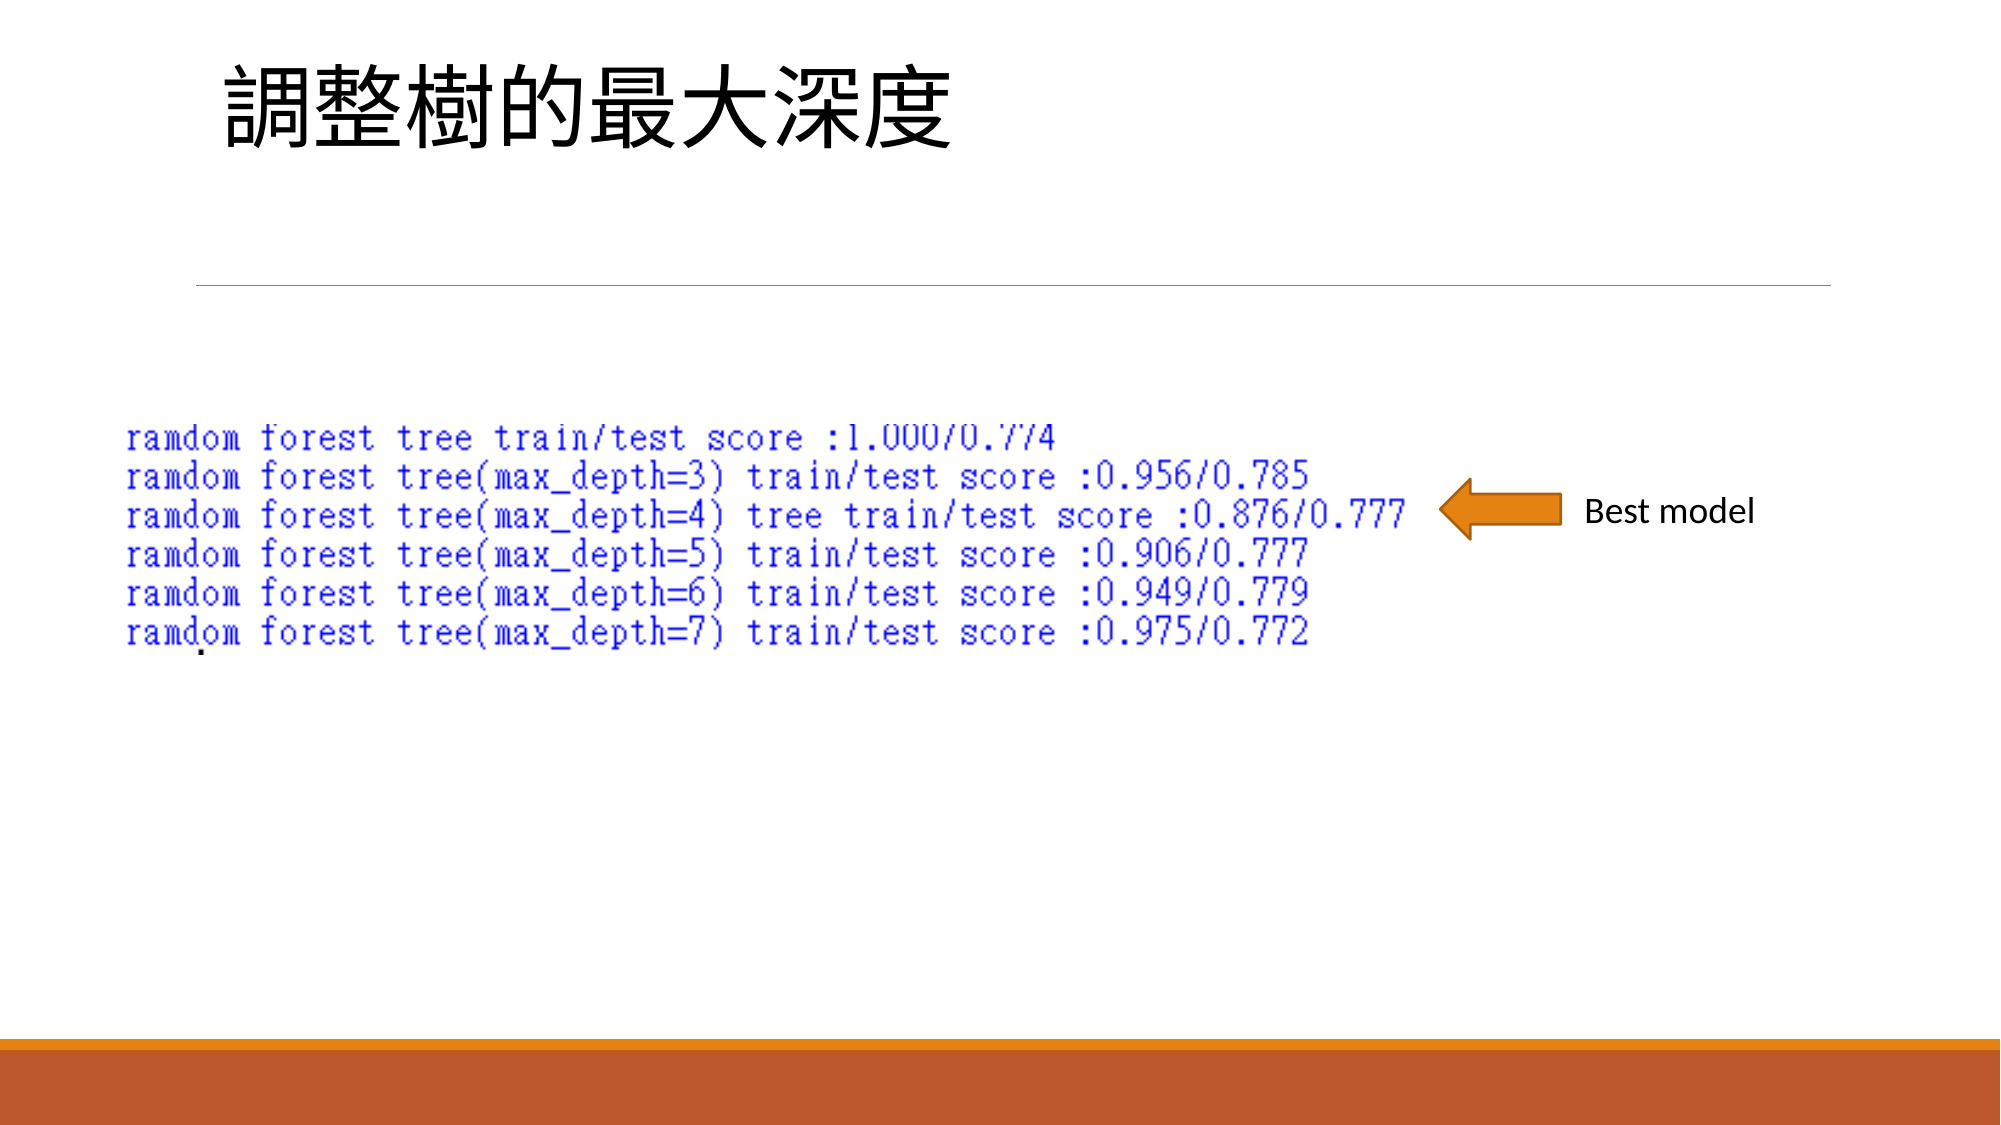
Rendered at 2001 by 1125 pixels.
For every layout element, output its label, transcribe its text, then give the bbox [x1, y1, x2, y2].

text_box [1476, 492, 1563, 526]
text_box Best model [1569, 478, 1876, 539]
text_box 調整樹的最大深度 [206, 42, 1089, 167]
picture [124, 423, 1468, 656]
